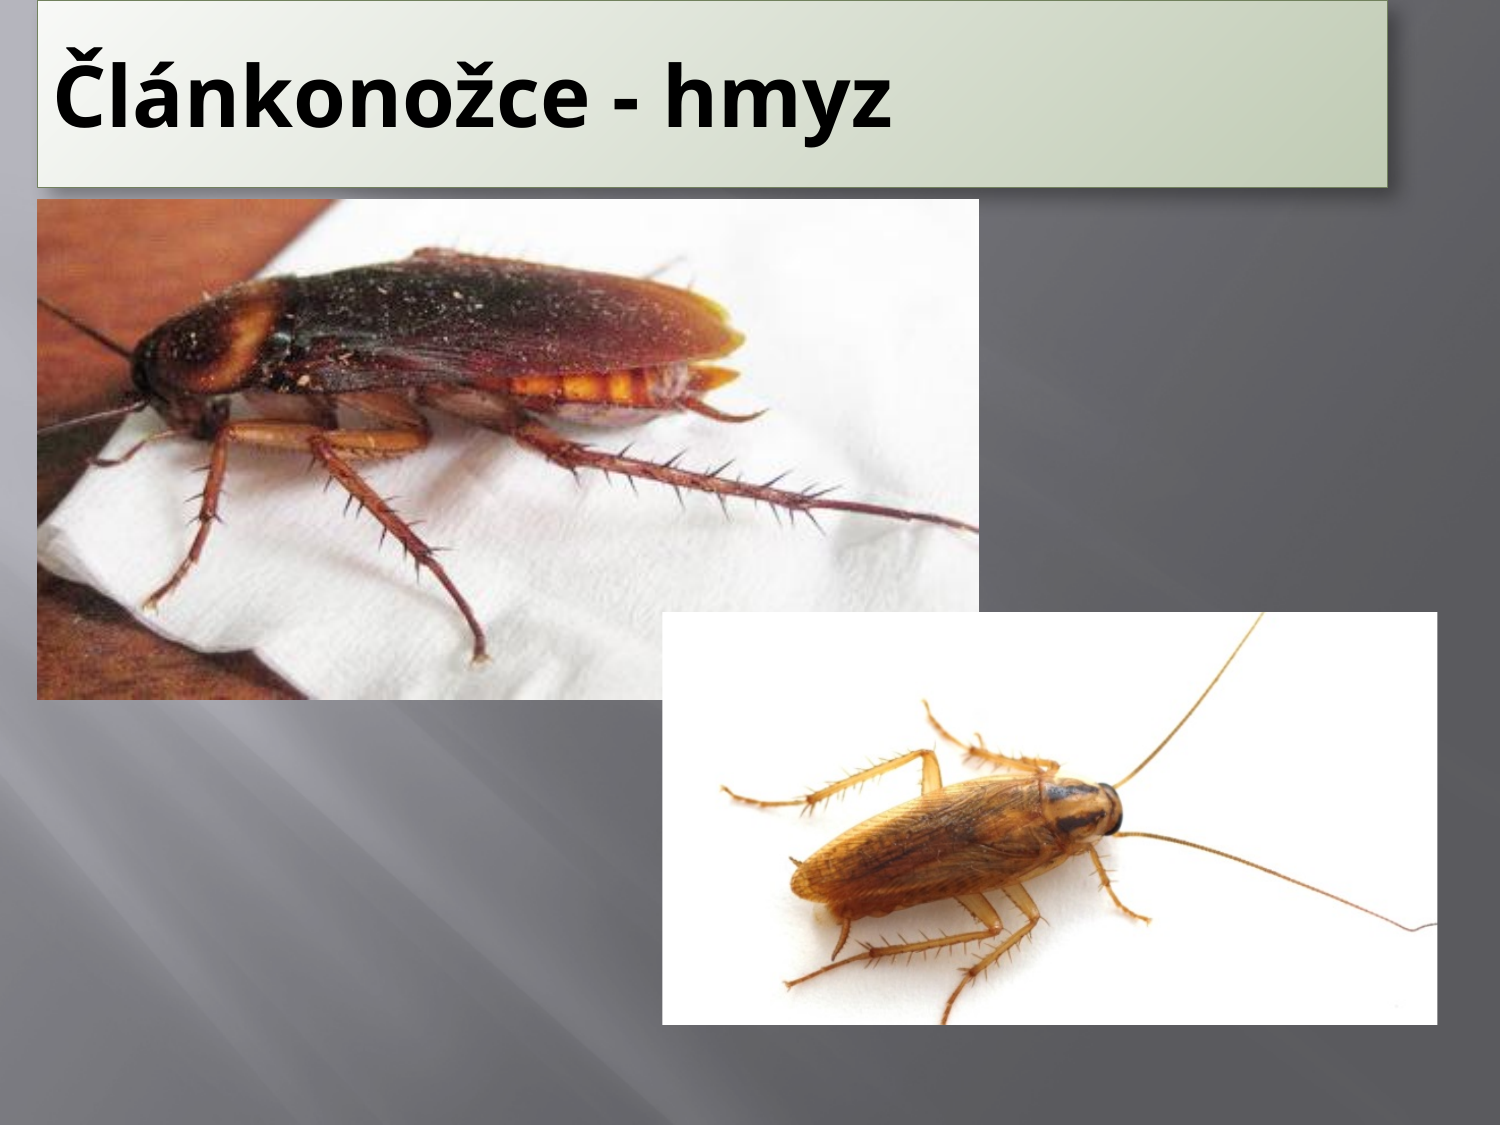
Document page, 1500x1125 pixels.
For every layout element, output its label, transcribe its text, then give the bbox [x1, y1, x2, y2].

title Článkonožce - hmyz [37, 0, 1388, 188]
picture [37, 199, 1438, 1026]
